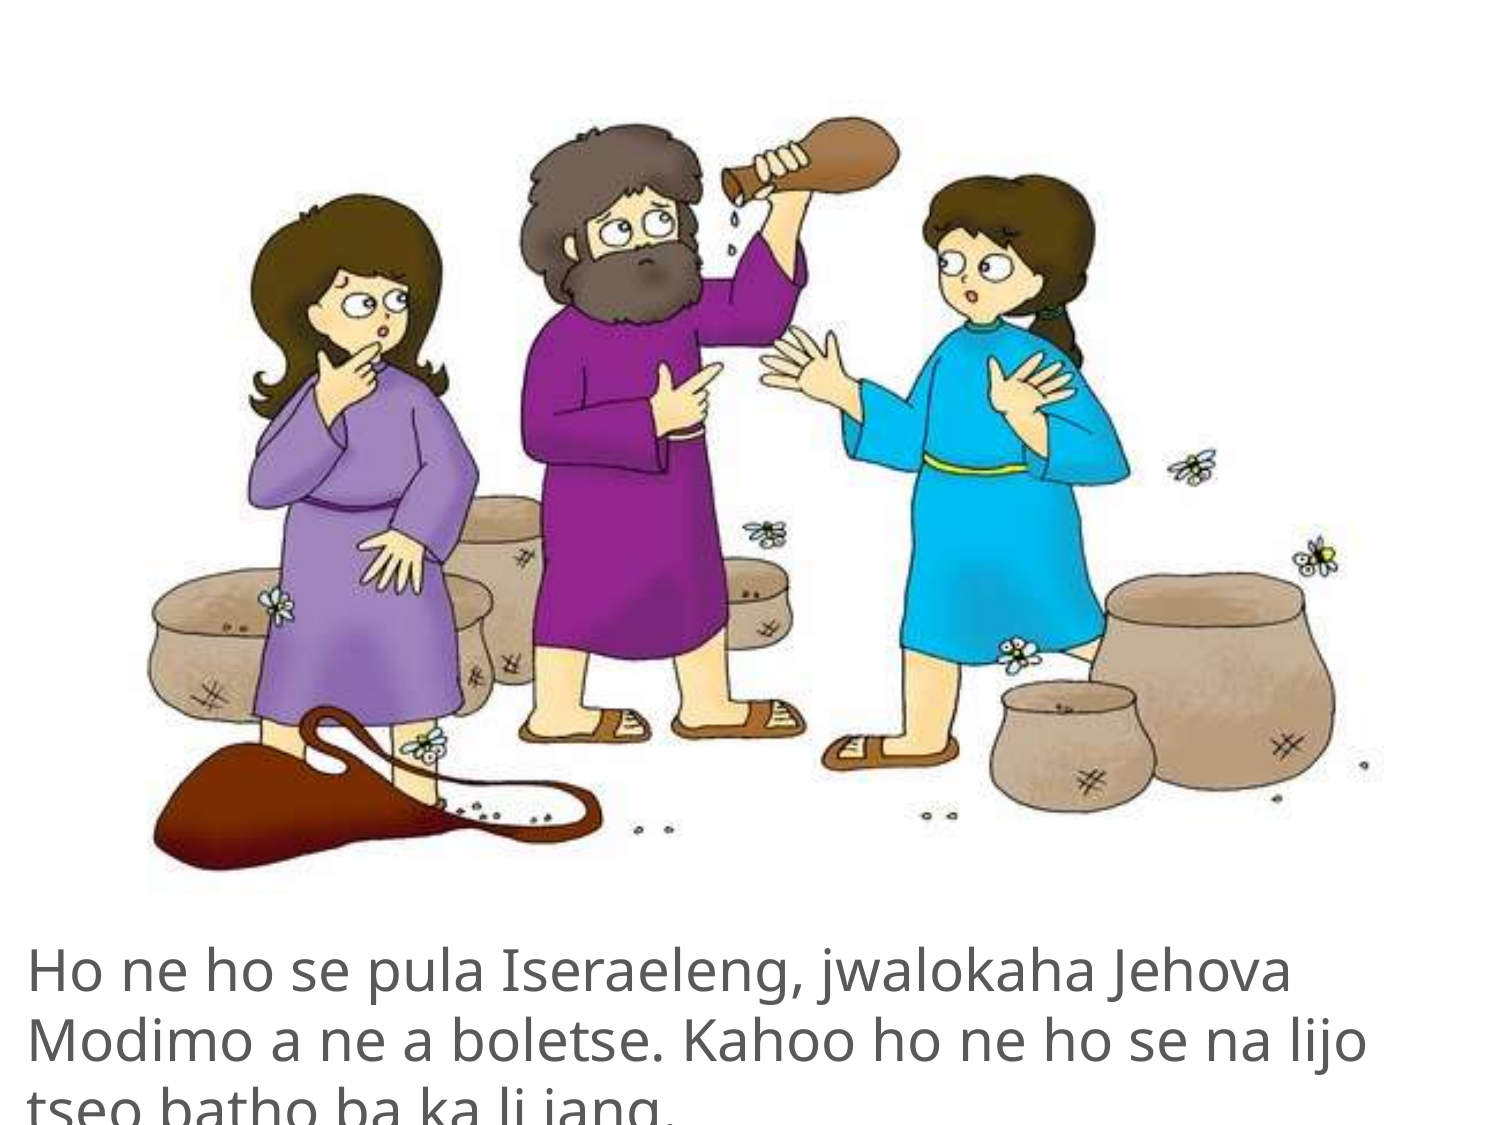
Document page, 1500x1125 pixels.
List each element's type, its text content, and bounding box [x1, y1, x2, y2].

text_box Ho ne ho se pula Iseraeleng, jwalokaha Jehova Modimo a ne a boletse. Kahoo ho ne ho se na lijo tseo batho ba ka li jang. [11, 925, 1483, 1125]
picture [0, 6, 1500, 894]
